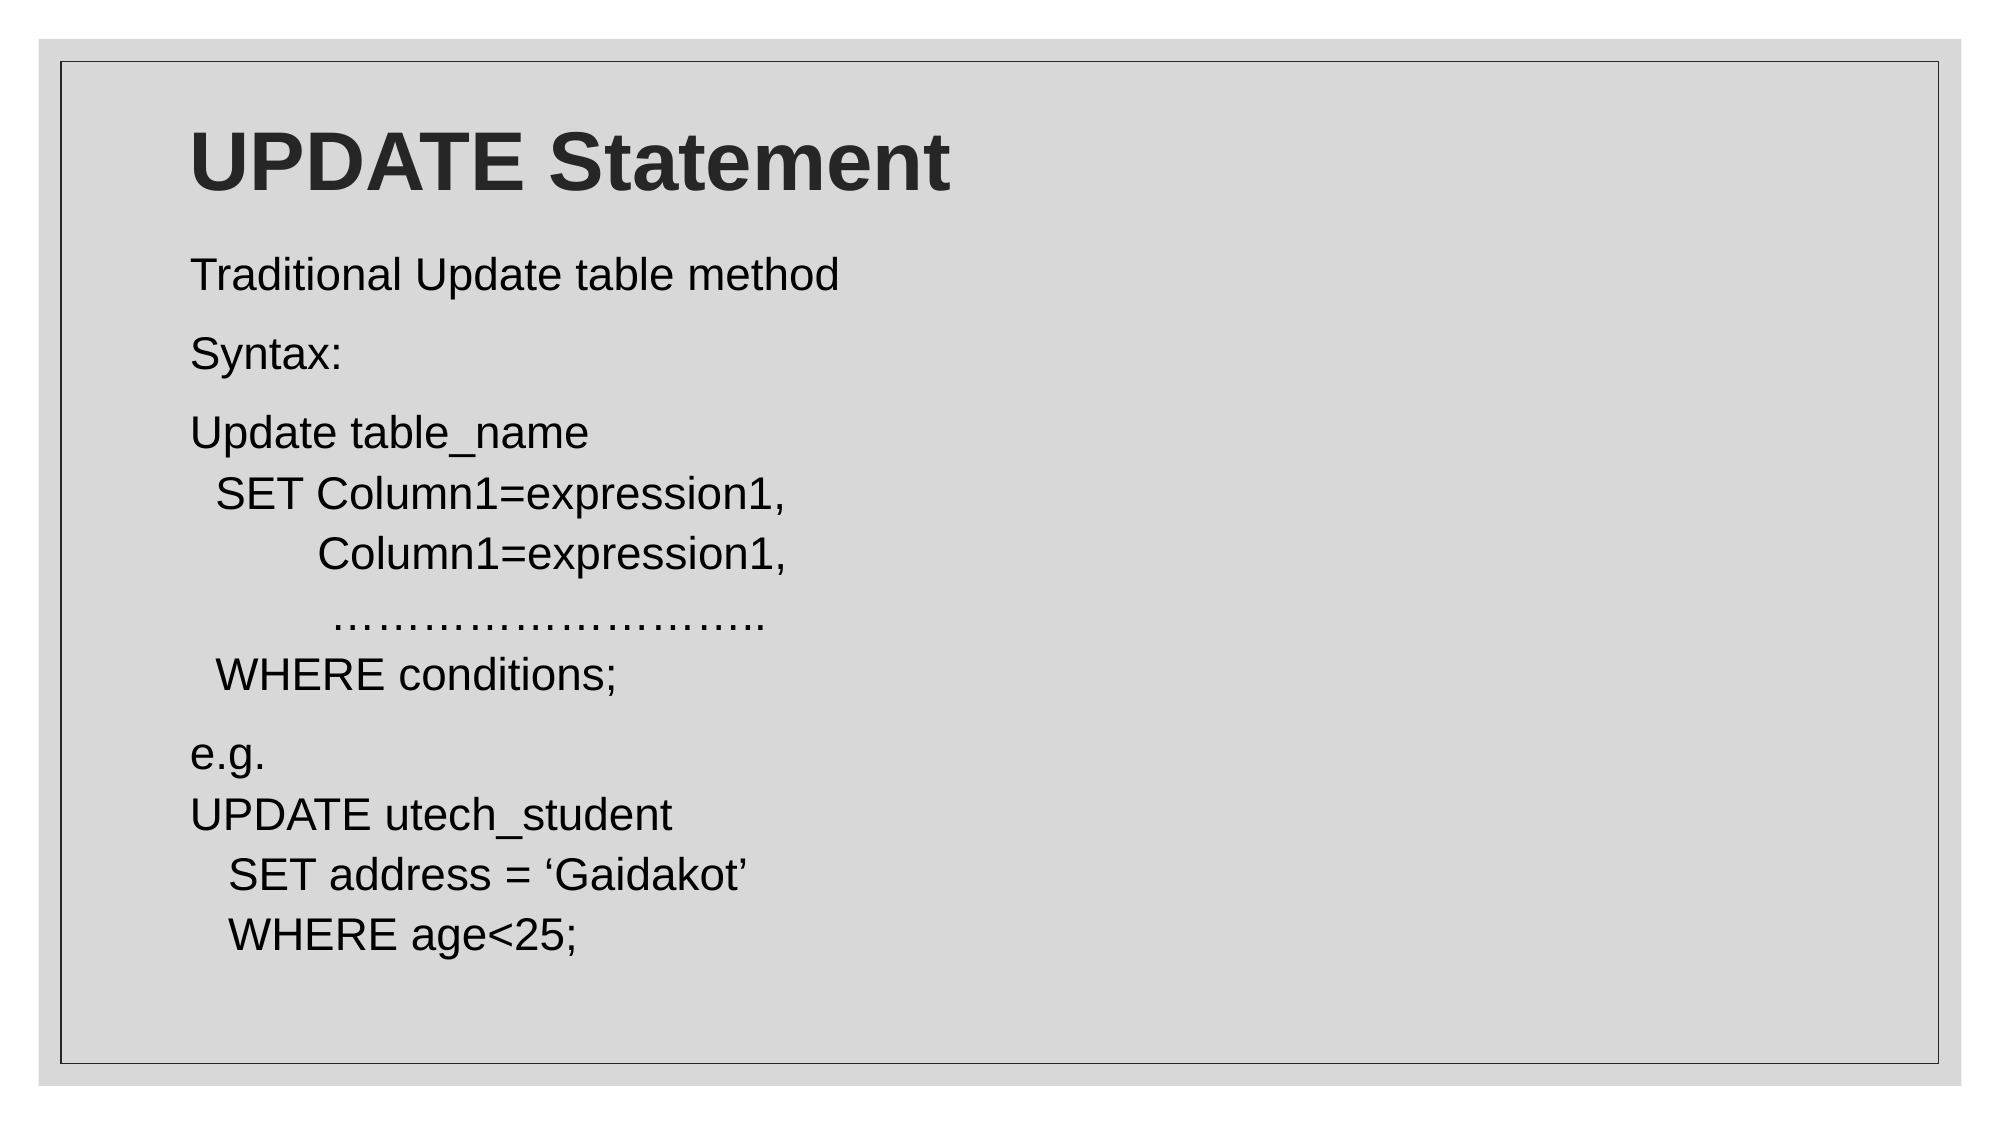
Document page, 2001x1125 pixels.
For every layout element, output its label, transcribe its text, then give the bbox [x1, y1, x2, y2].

title UPDATE Statement [174, 105, 1825, 222]
list Traditional Update table method Syntax: Update table_name SET Column1=expression1, Column1=expression1, ……………………….. WHERE conditions; e.g. UPDATE utech_student SET address = ‘Gaidakot’ WHERE age<25; [174, 231, 1825, 977]
